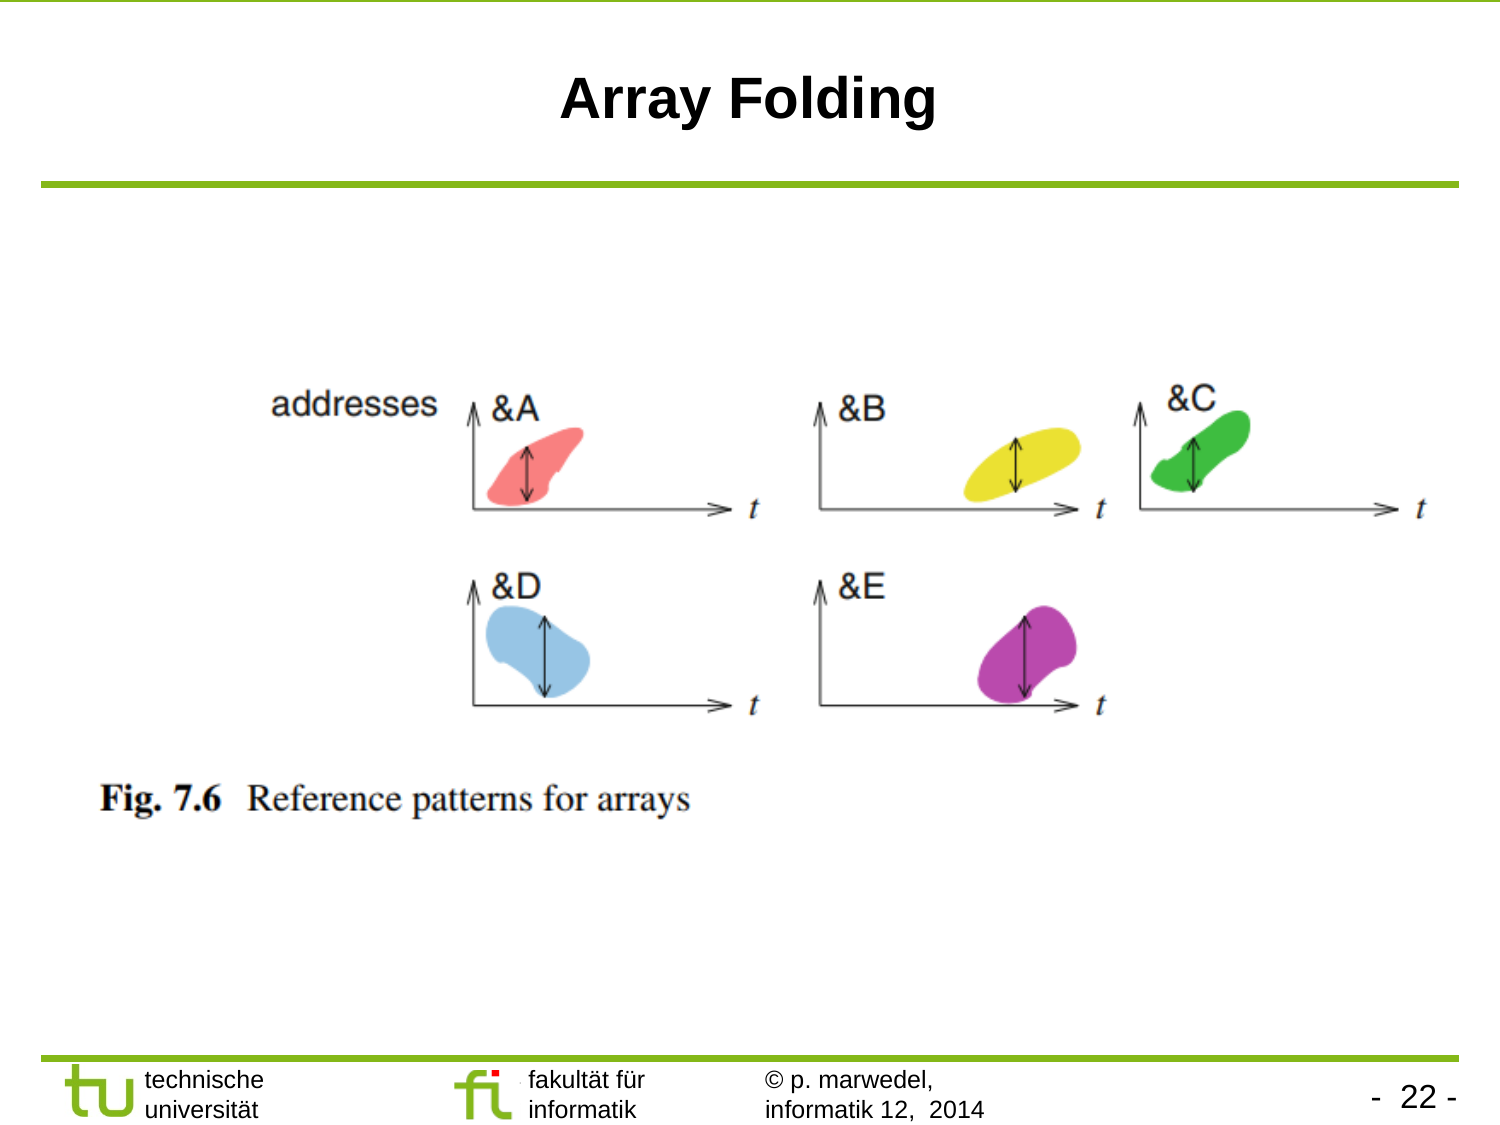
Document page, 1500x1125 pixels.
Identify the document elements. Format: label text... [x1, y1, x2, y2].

picture [64, 1064, 145, 1117]
picture [41, 358, 1445, 840]
picture [454, 1070, 521, 1125]
title Array Folding [41, 11, 1456, 179]
